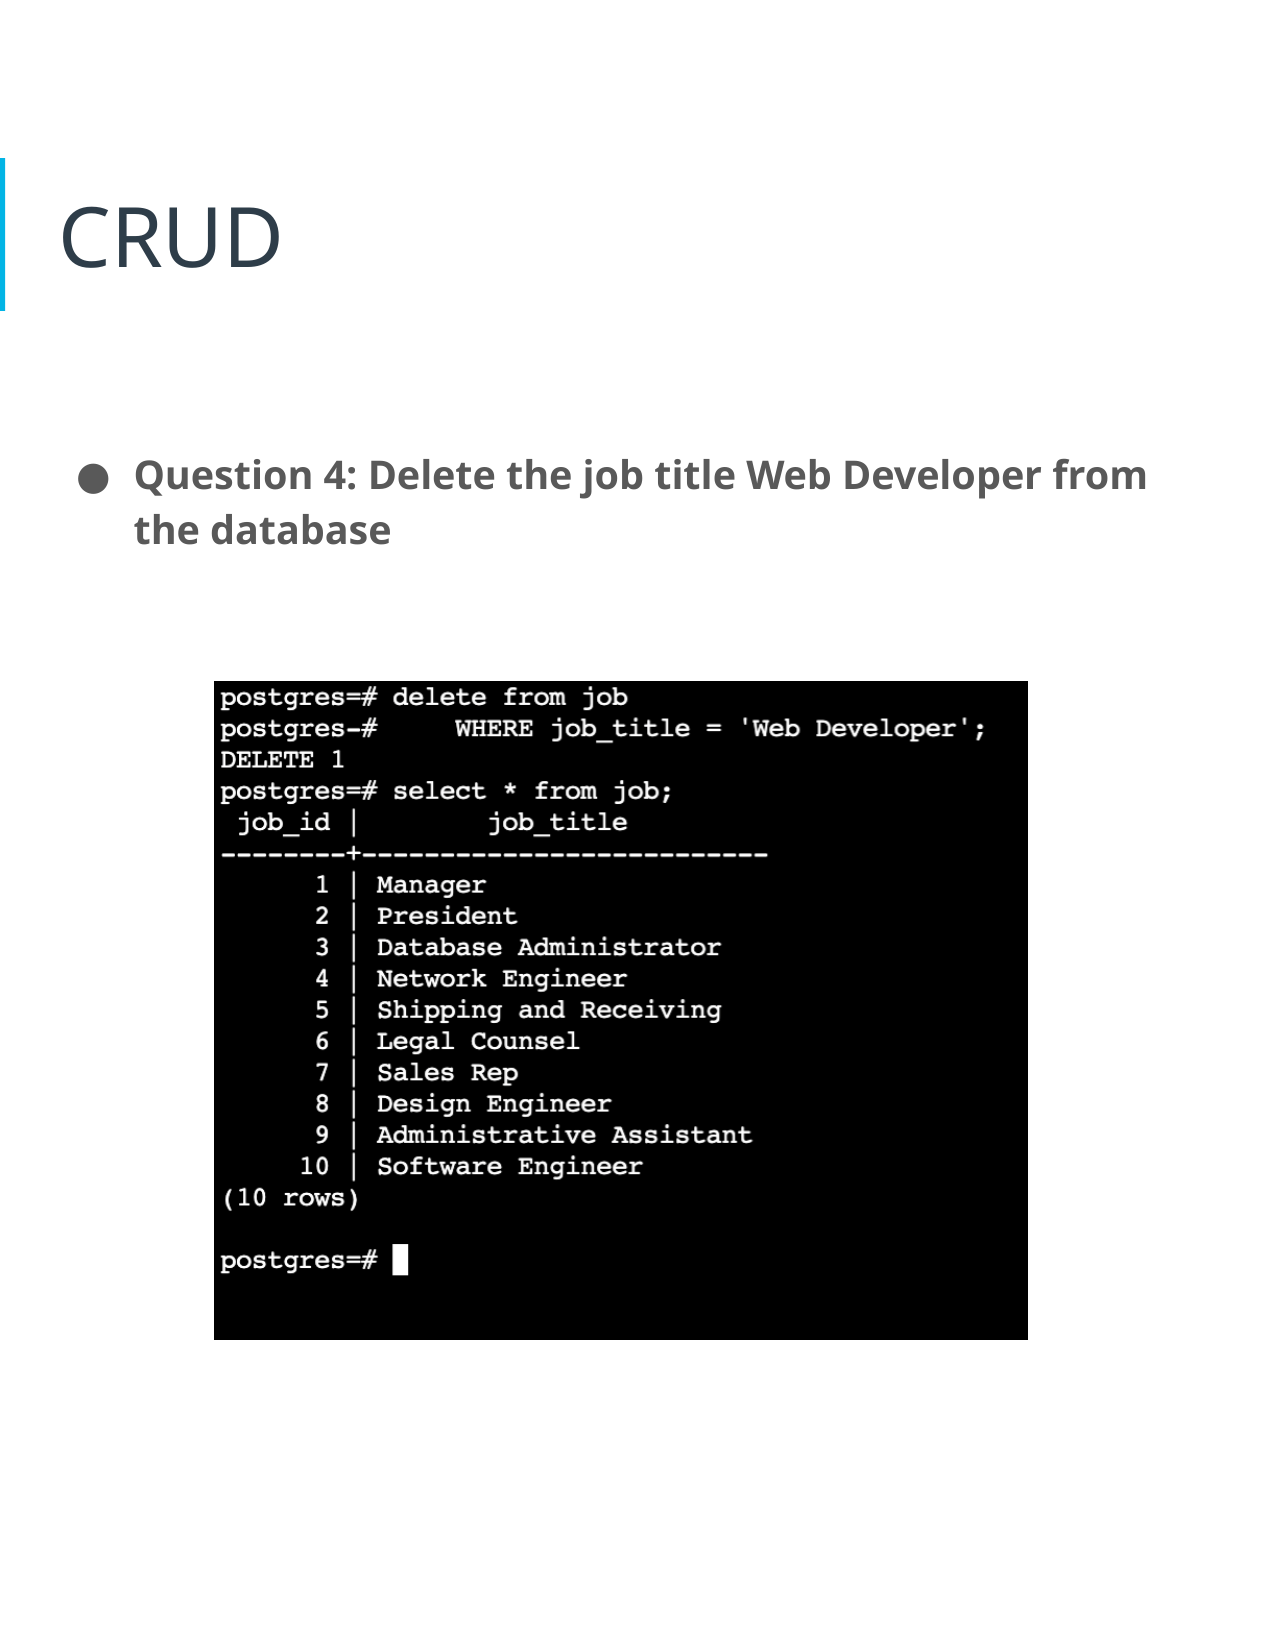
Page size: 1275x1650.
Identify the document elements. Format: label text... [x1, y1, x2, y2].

picture [214, 680, 1028, 1340]
title CRUD [43, 142, 1232, 327]
list Question 4: Delete the job title Web Developer from the database [43, 347, 1232, 1616]
